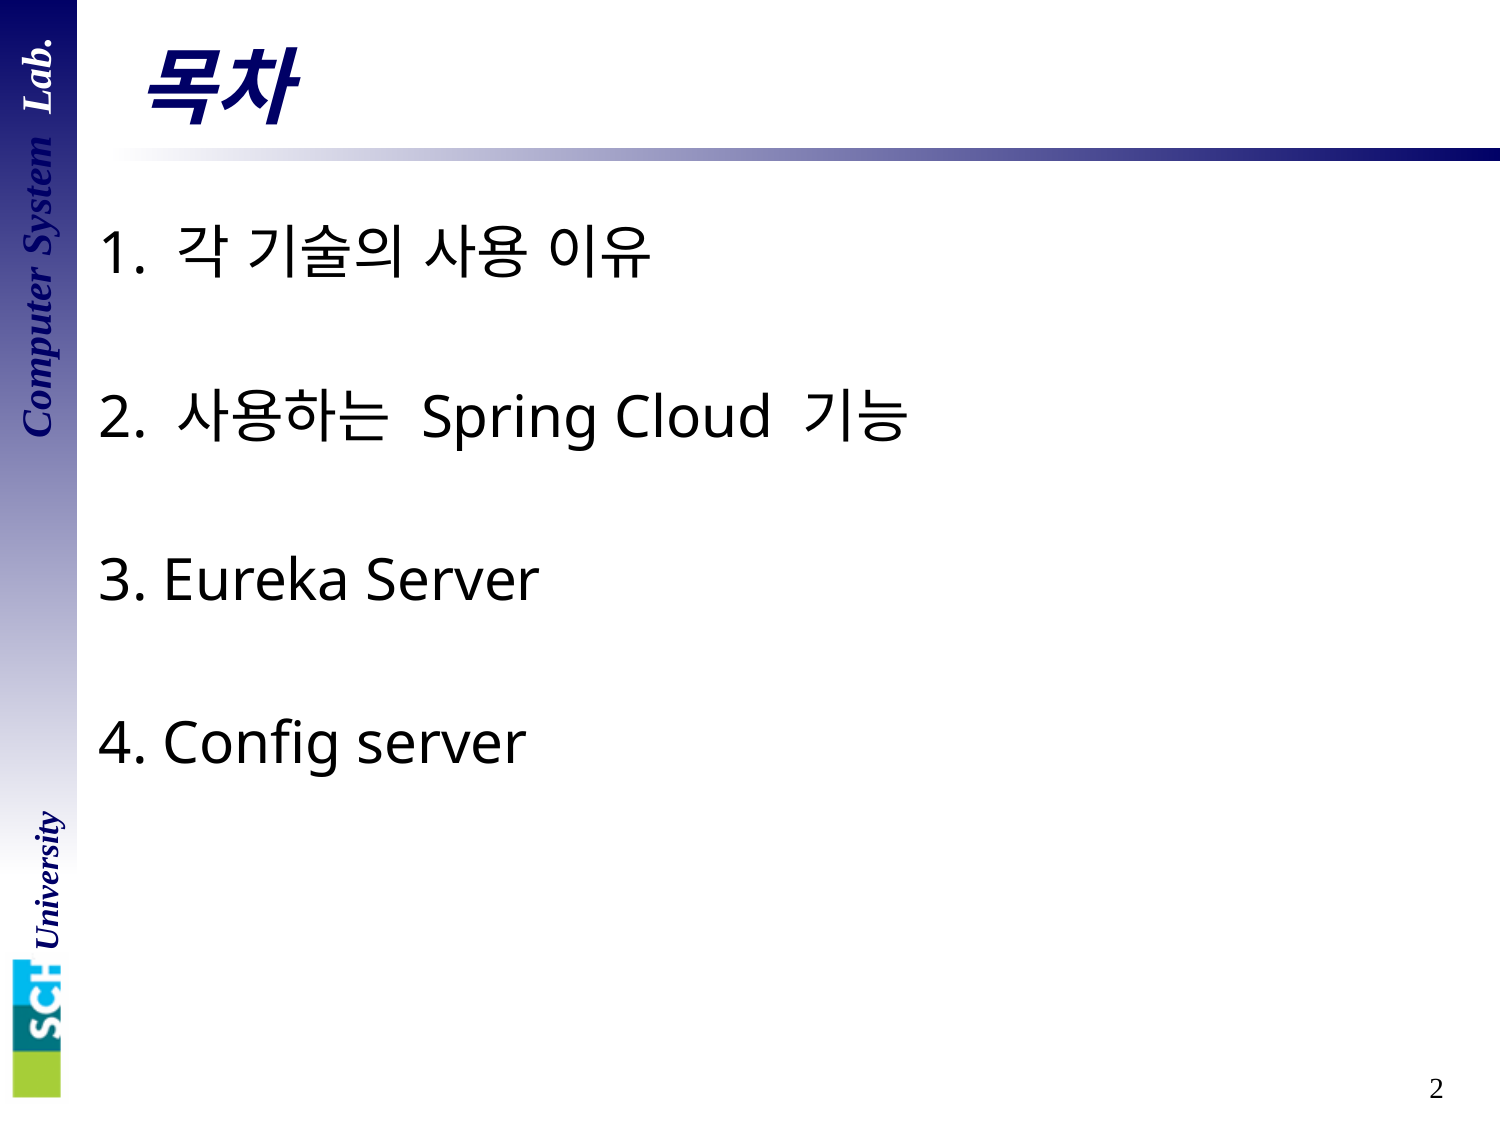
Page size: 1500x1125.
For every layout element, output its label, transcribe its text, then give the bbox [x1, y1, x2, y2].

title 목차 [123, 25, 1460, 143]
list 1. 각 기술의 사용 이유 2. 사용하는 Spring Cloud 기능 3. Eureka Server 4. Config server [83, 207, 1467, 1074]
picture [5, 952, 69, 1104]
